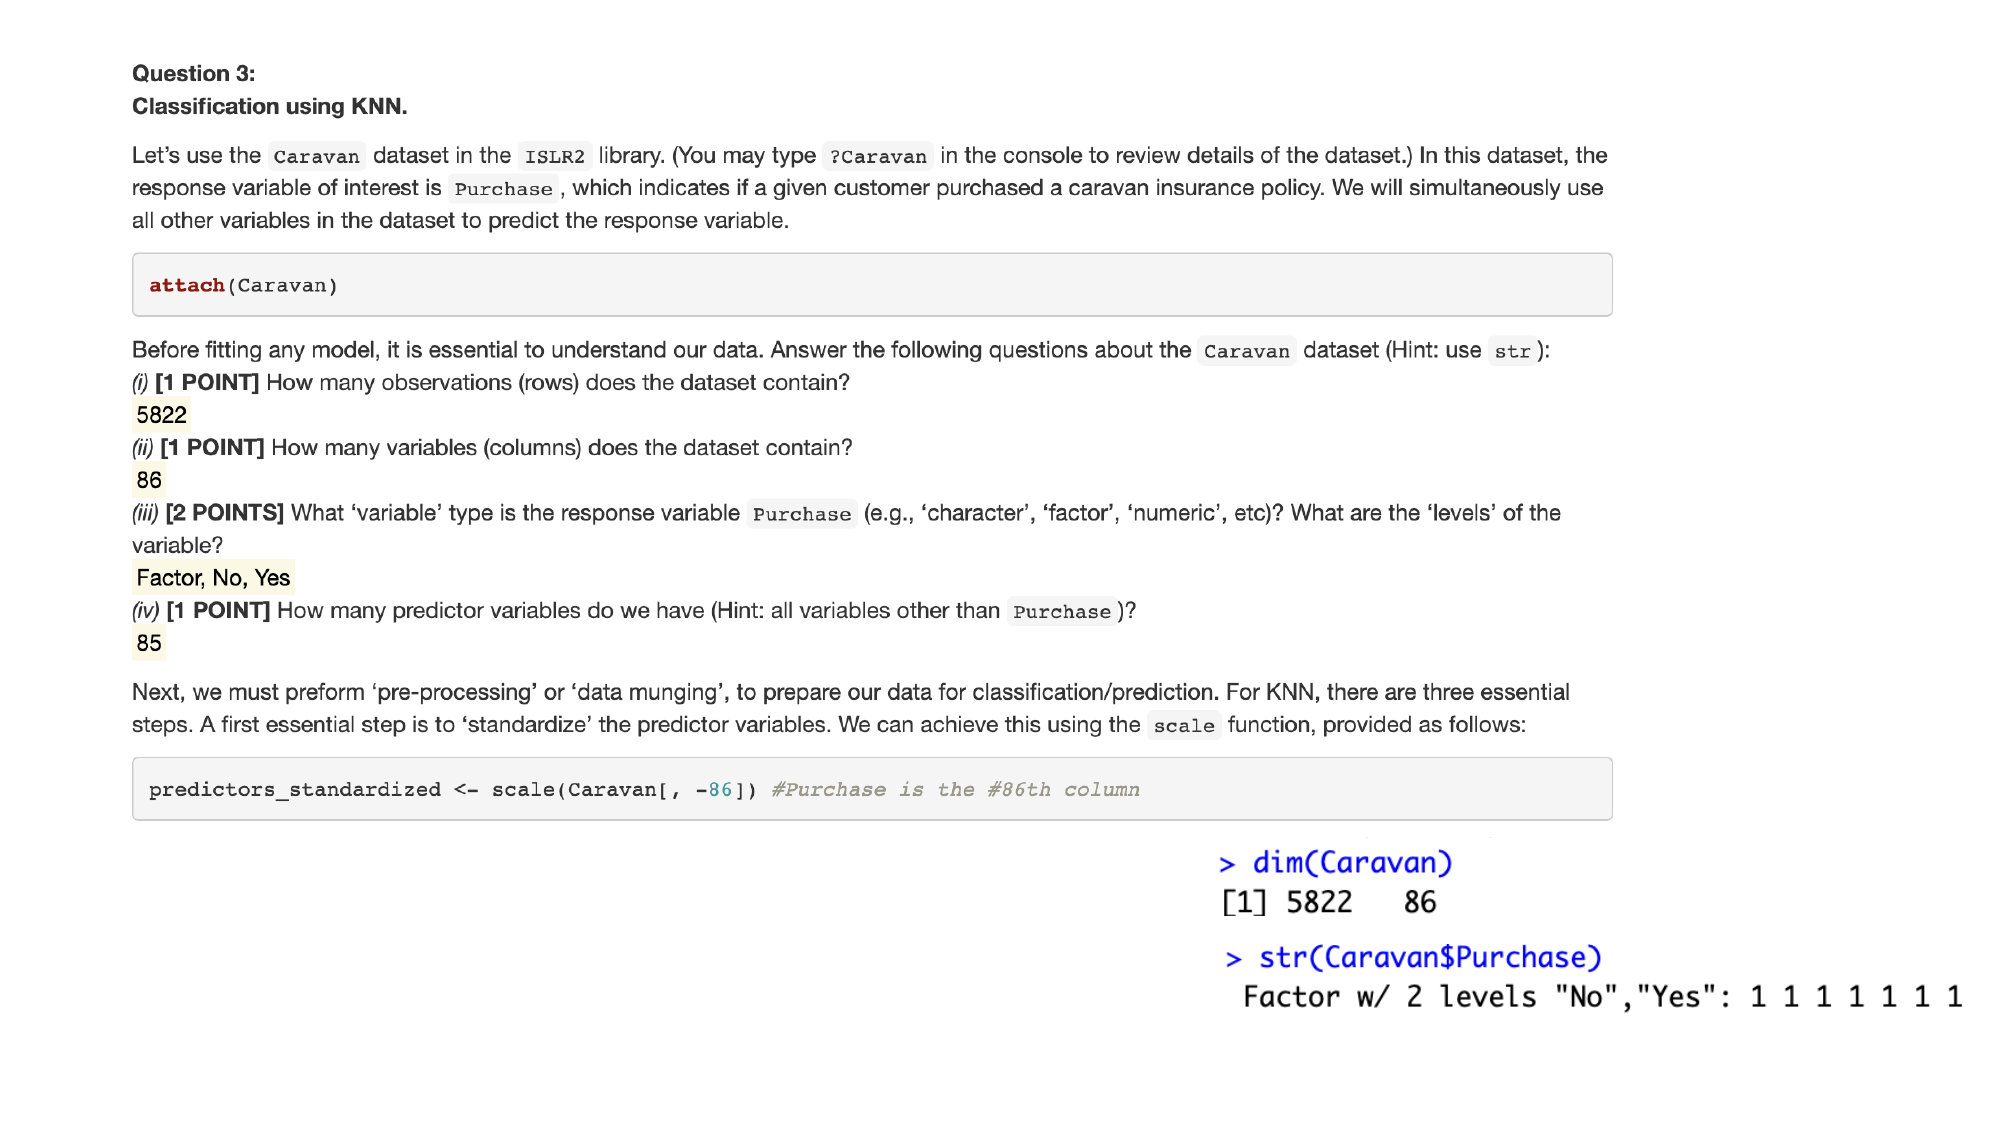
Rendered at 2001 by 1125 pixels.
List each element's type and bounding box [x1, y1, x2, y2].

picture [112, 50, 1634, 832]
picture [1215, 837, 1519, 916]
picture [1214, 944, 1963, 1016]
